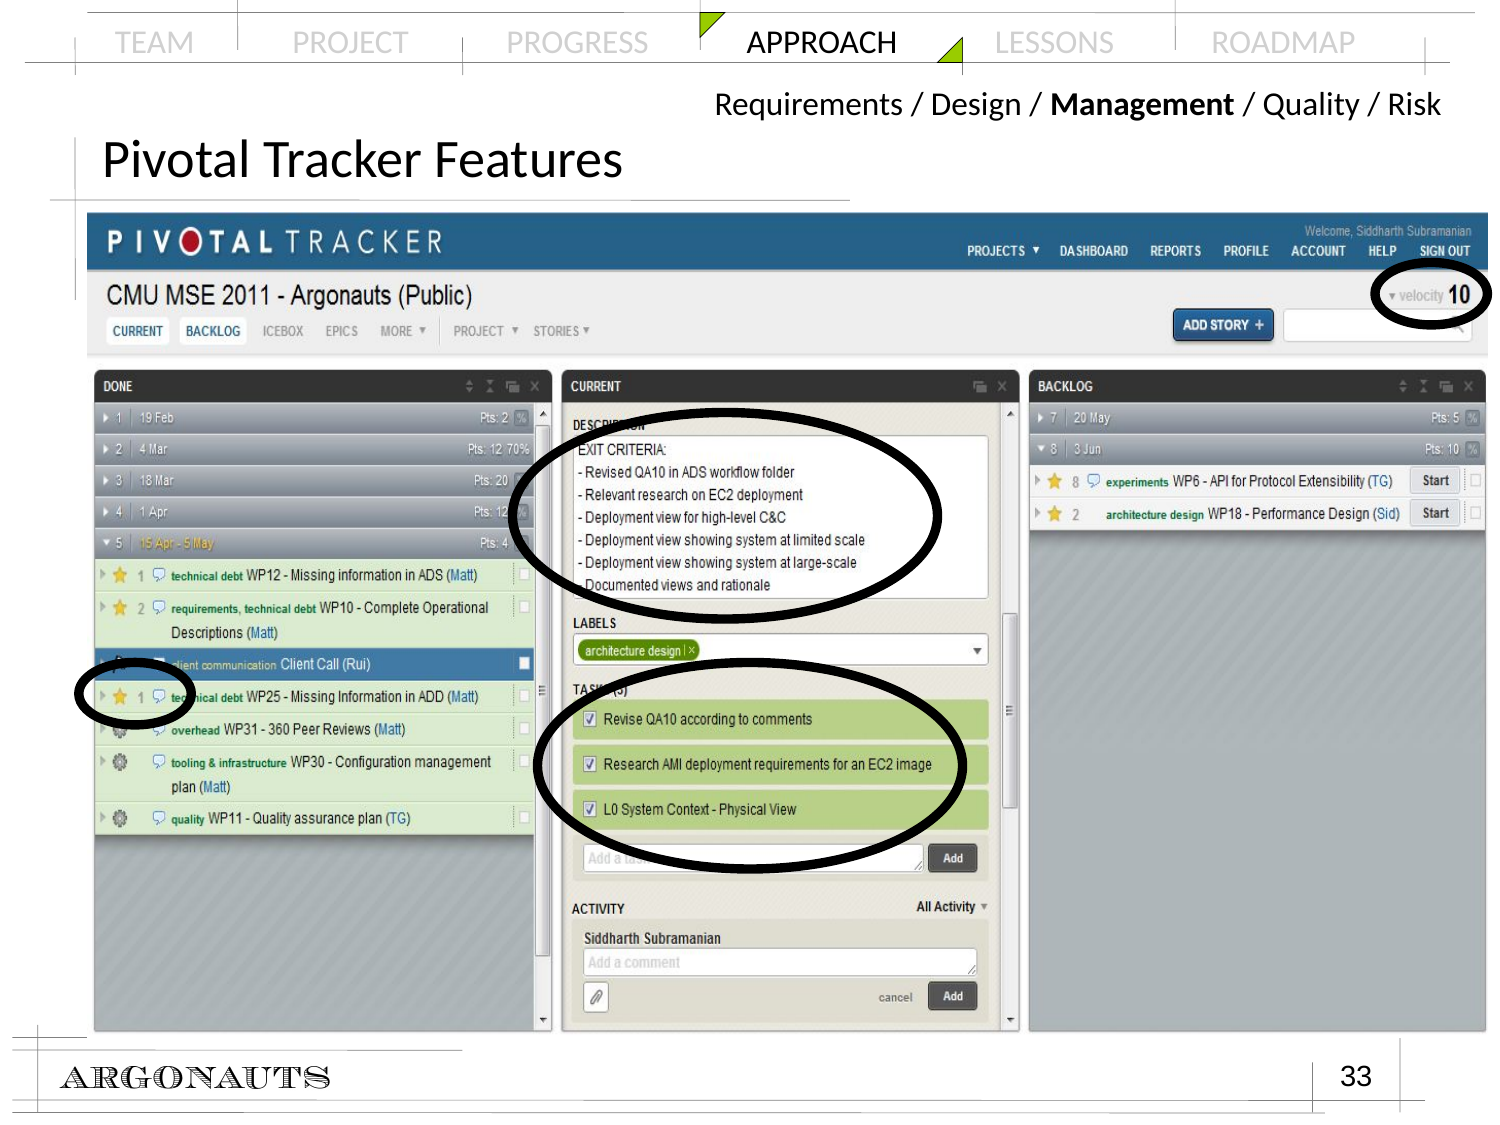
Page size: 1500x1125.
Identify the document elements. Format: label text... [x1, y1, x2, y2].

picture [87, 212, 1488, 1038]
picture [50, 1055, 350, 1099]
title Pivotal Tracker Features [87, 112, 1413, 200]
slide_number 33 [1074, 1050, 1388, 1125]
text_box [78, 683, 82, 704]
text_box Requirements / Design / Management / Quality / Risk [699, 74, 1463, 130]
